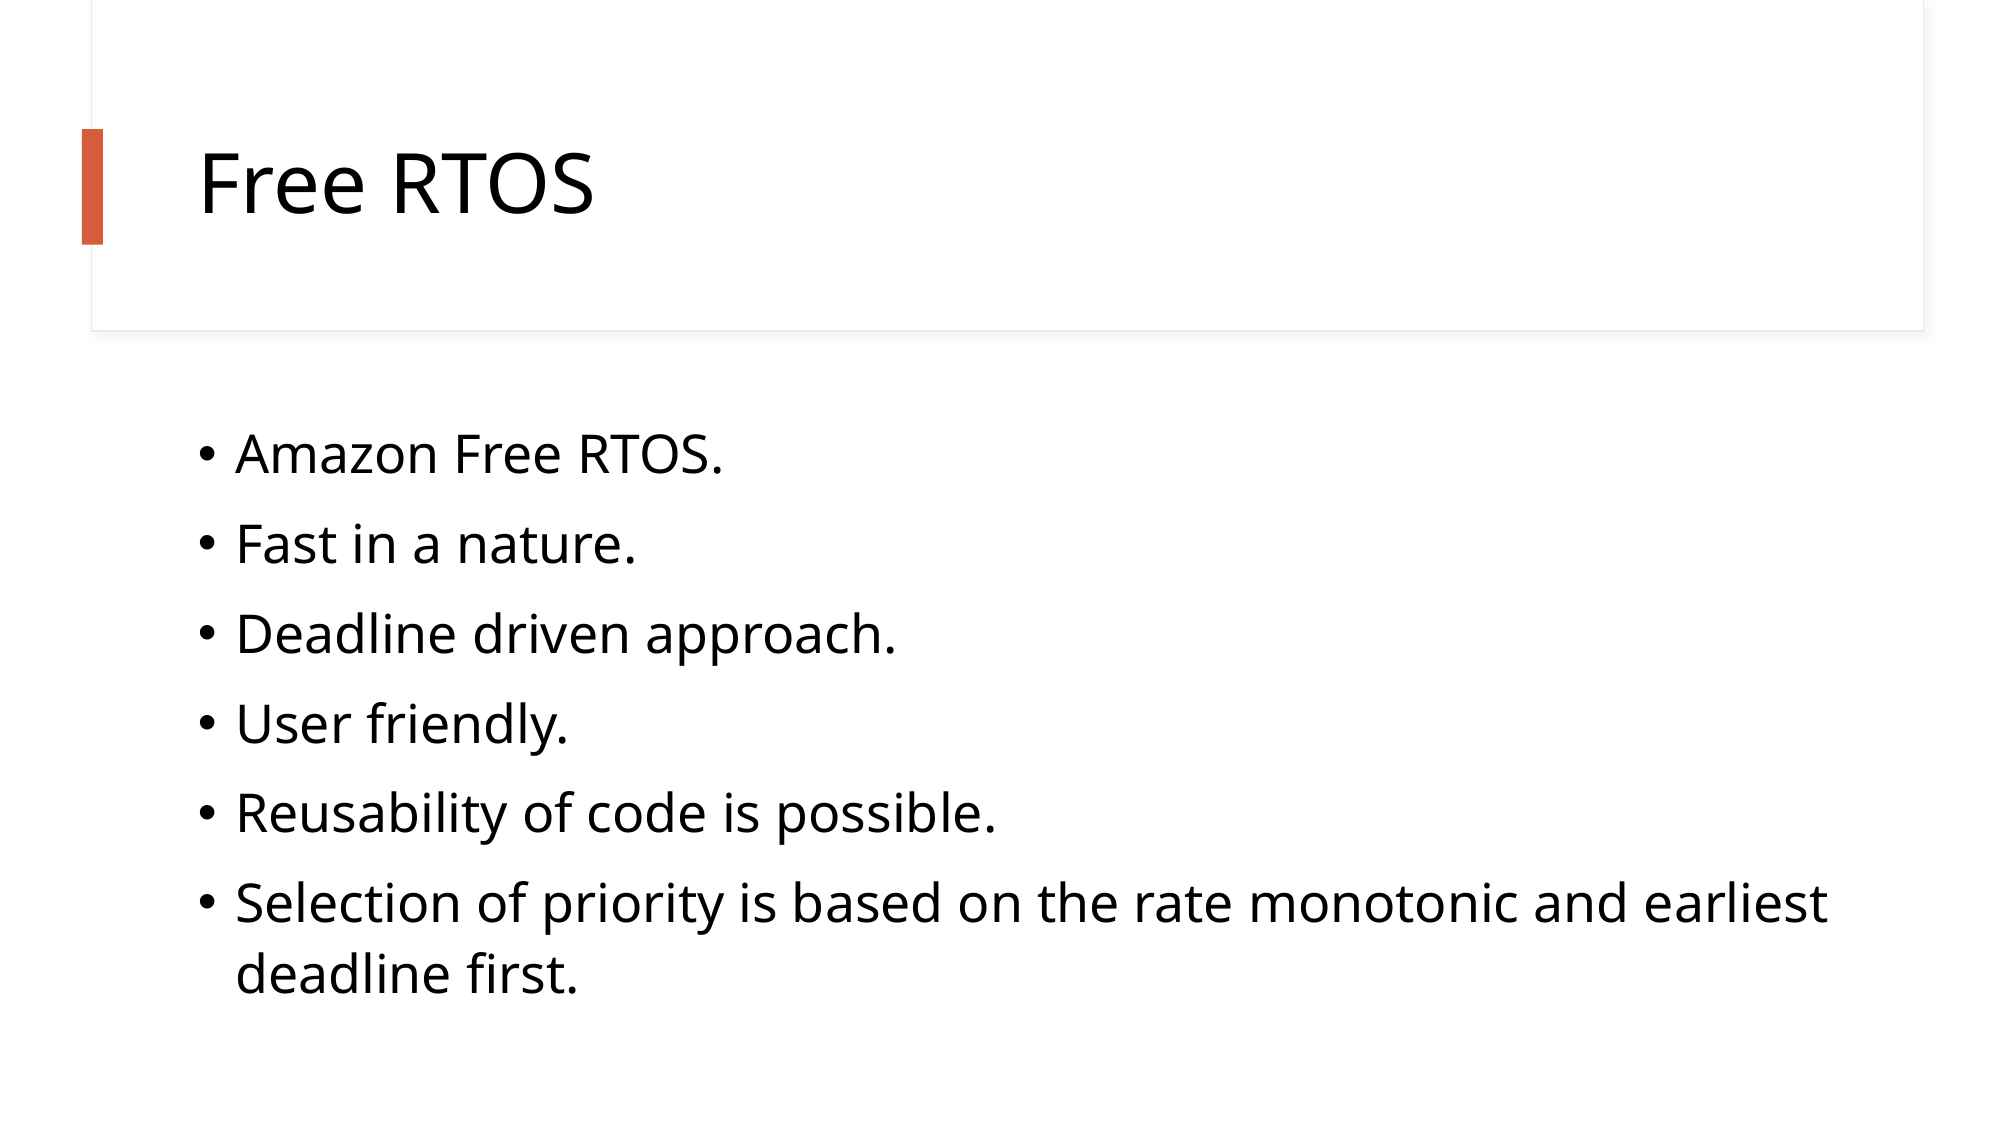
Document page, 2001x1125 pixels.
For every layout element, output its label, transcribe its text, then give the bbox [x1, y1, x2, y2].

list Amazon Free RTOS. Fast in a nature. Deadline driven approach. User friendly. Reusability of code is possible. Selection of priority is based on the rate monotonic and earliest deadline first. [183, 406, 1851, 1013]
title Free RTOS [183, 90, 1851, 284]
